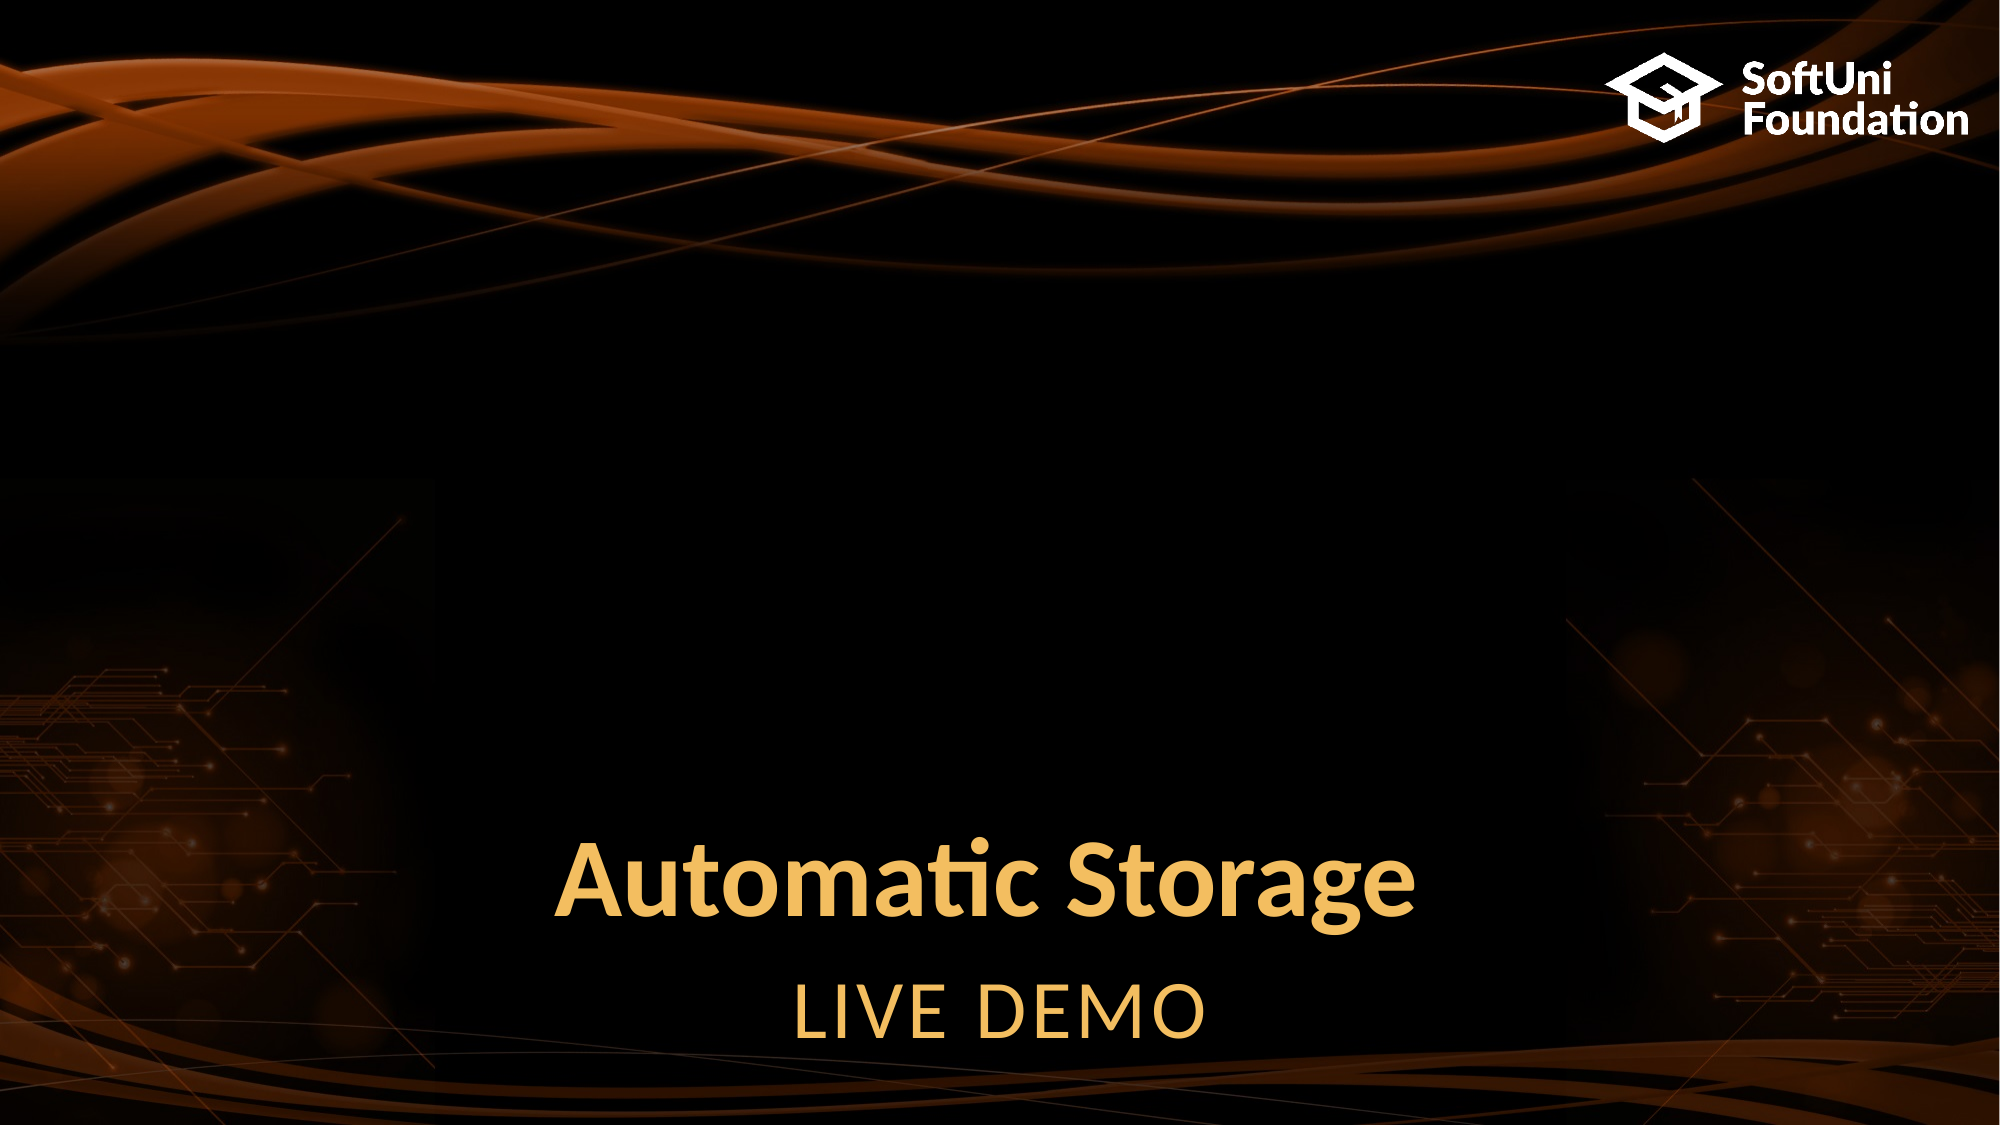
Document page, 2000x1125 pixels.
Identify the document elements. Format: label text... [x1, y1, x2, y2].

picture [0, 0, 2000, 1125]
list LIVE DEMO [149, 944, 1850, 1062]
title Automatic Storage [149, 812, 1850, 944]
